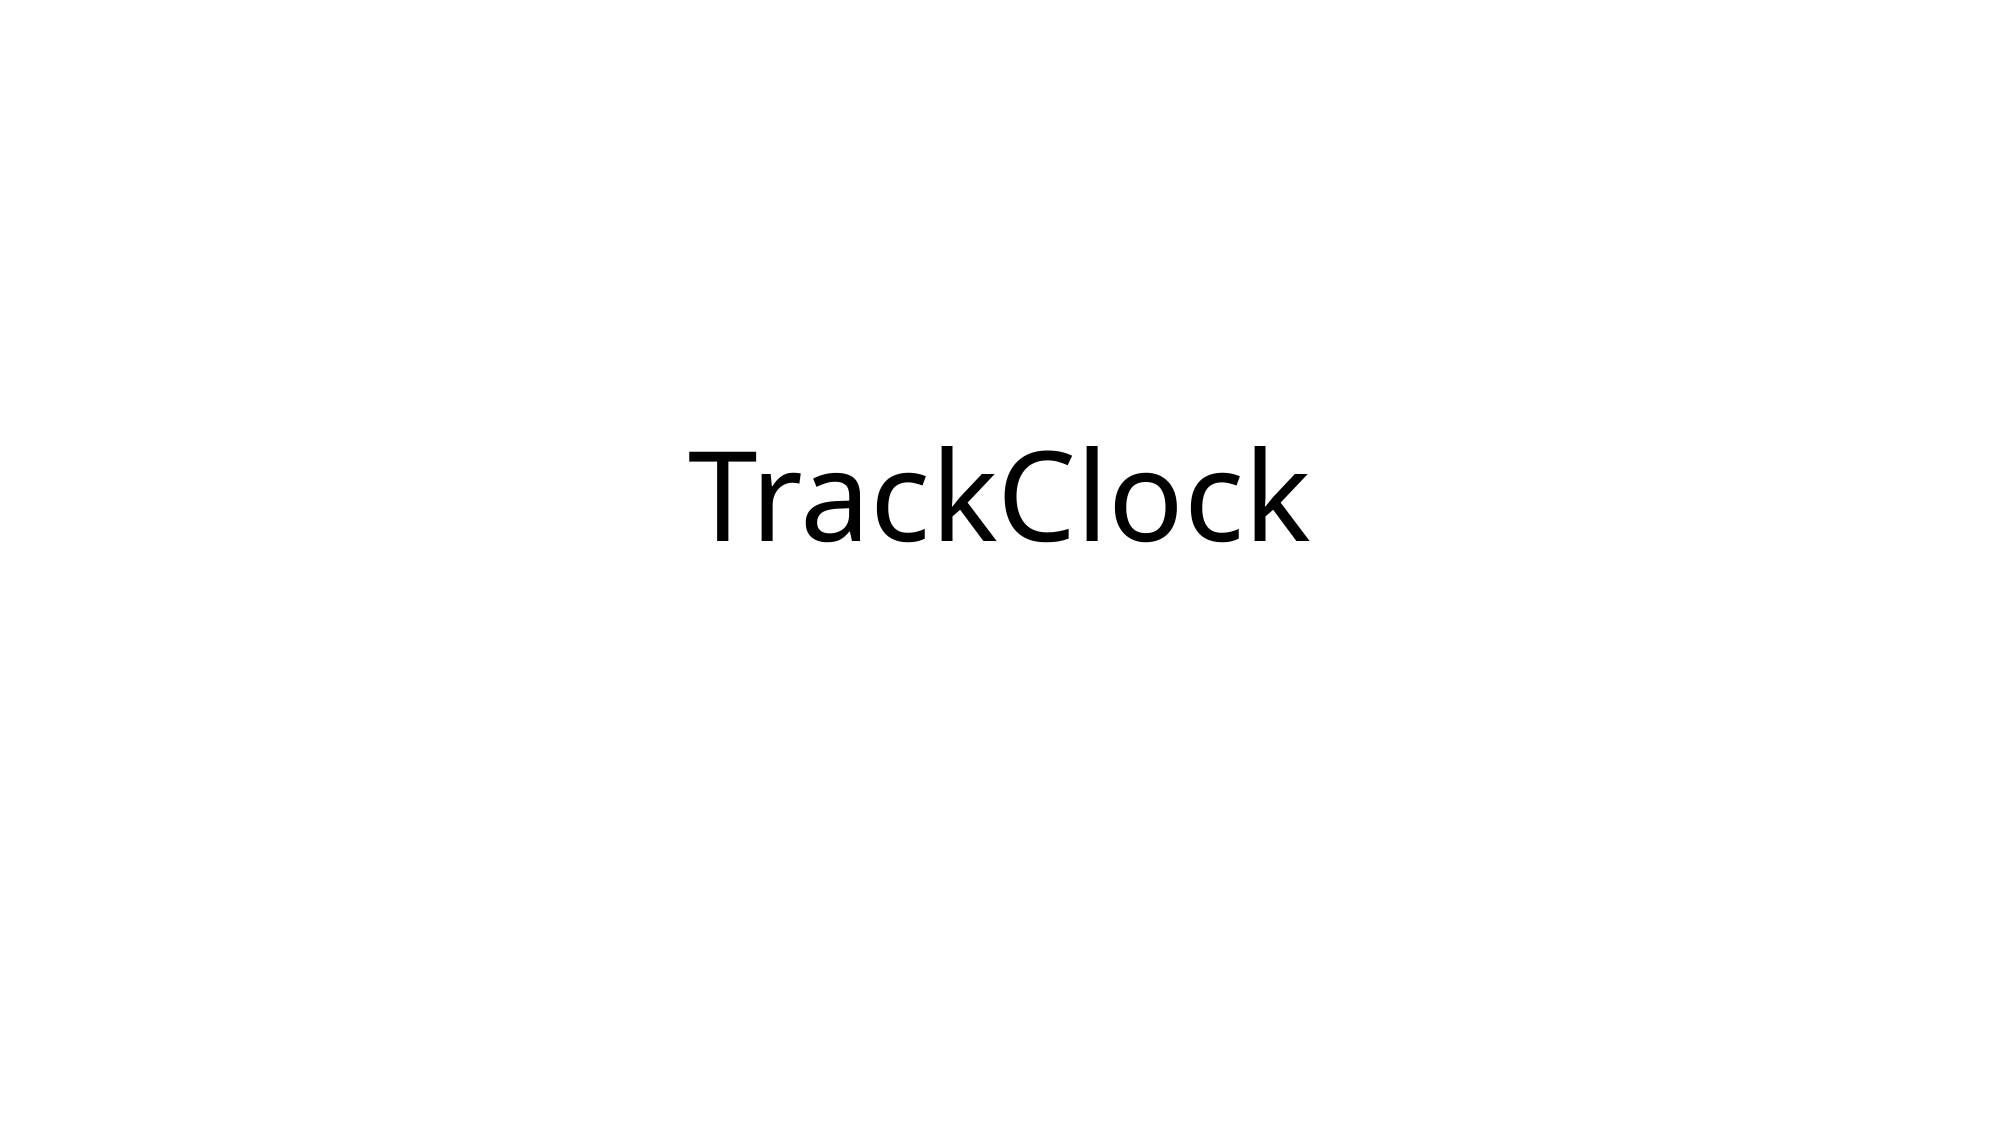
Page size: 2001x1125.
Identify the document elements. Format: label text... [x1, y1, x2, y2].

title TrackClock [249, 184, 1750, 576]
